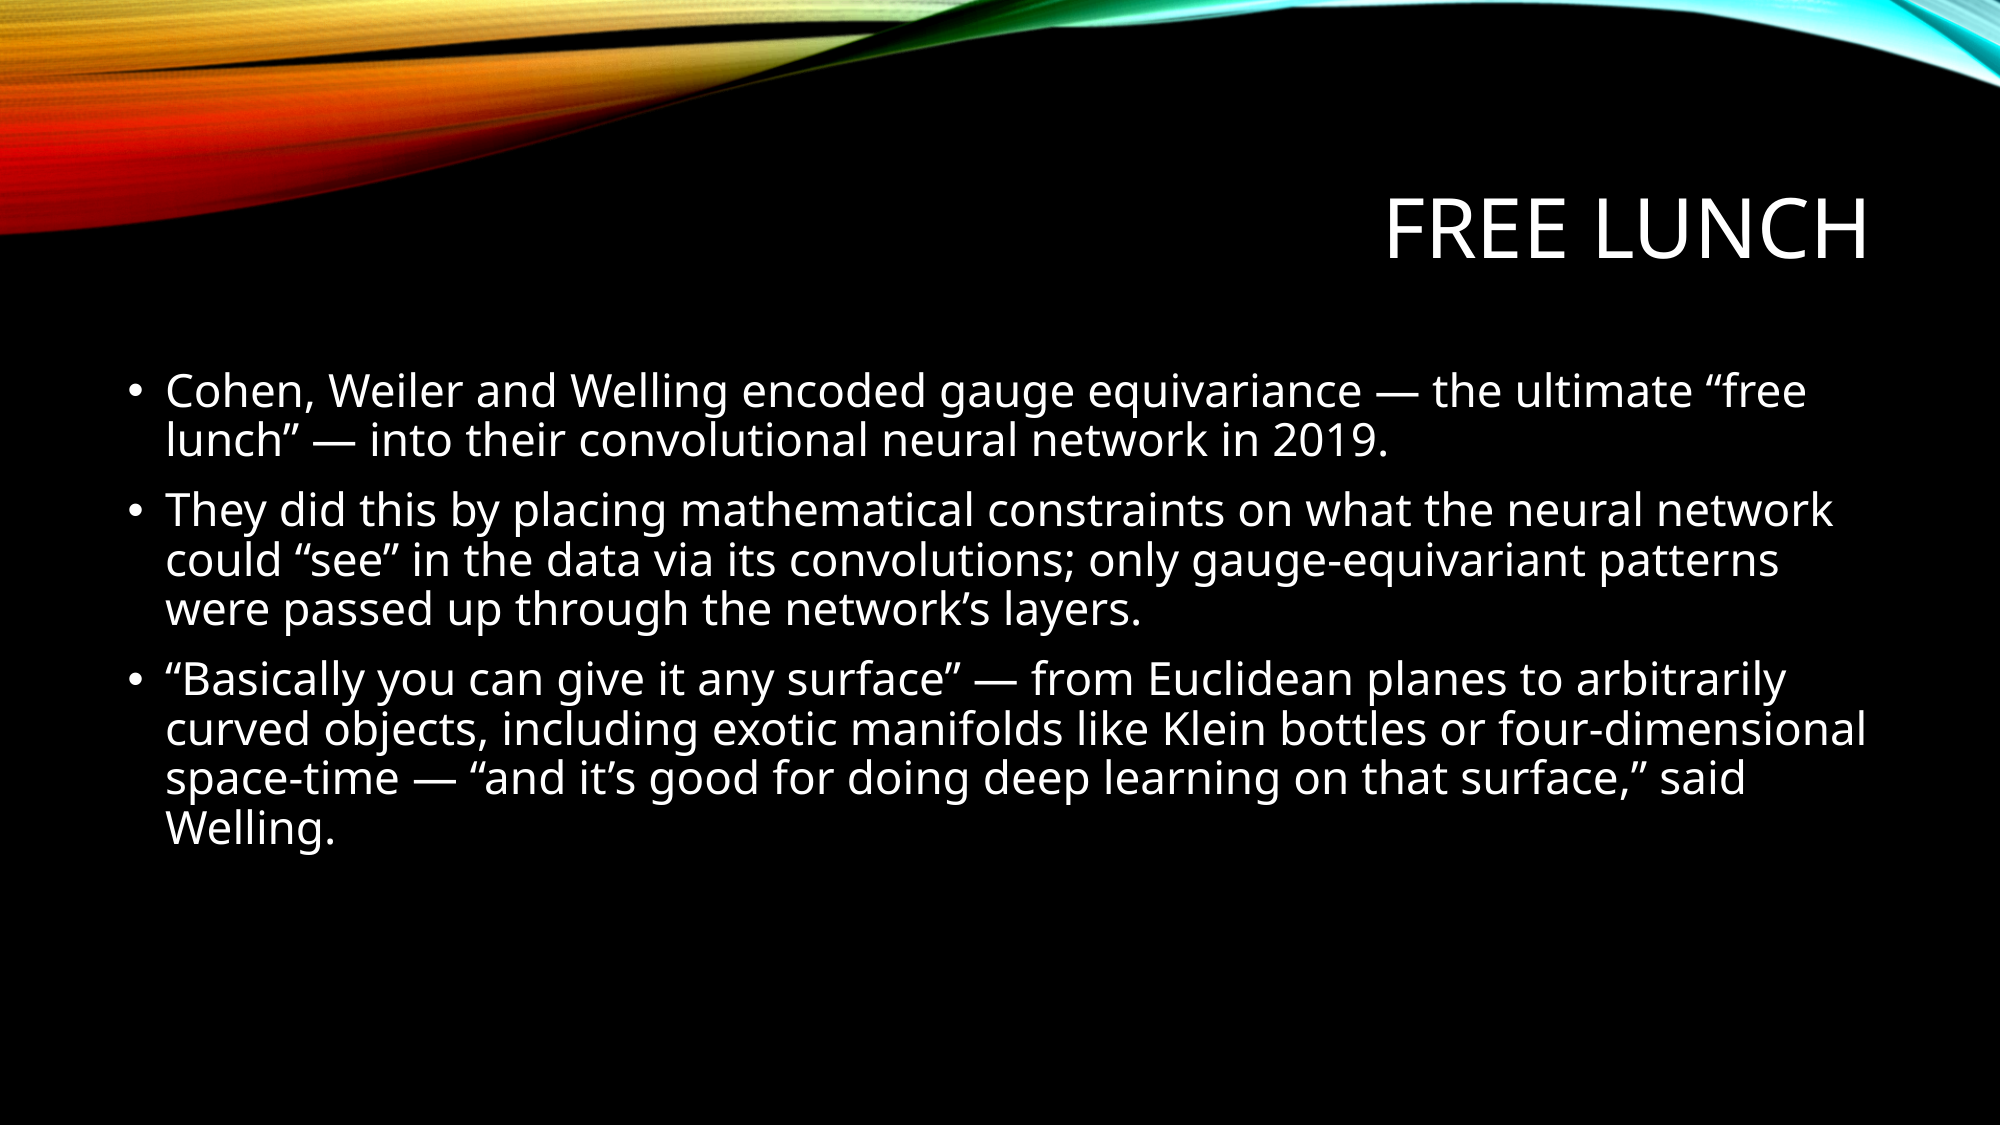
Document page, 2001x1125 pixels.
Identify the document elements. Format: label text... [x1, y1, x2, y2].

title Free lunch [474, 125, 1888, 338]
list Cohen, Weiler and Welling encoded gauge equivariance — the ultimate “free lunch” — into their convolutional neural network in 2019. They did this by placing mathematical constraints on what the neural network could “see” in the data via its convolutions; only gauge-equivariant patterns were passed up through the network’s layers. “Basically you can give it any surface” — from Euclidean planes to arbitrarily curved objects, including exotic manifolds like Klein bottles or four-dimensional space-time — “and it’s good for doing deep learning on that surface,” said Welling. [112, 360, 1888, 1021]
picture [0, 0, 2000, 237]
